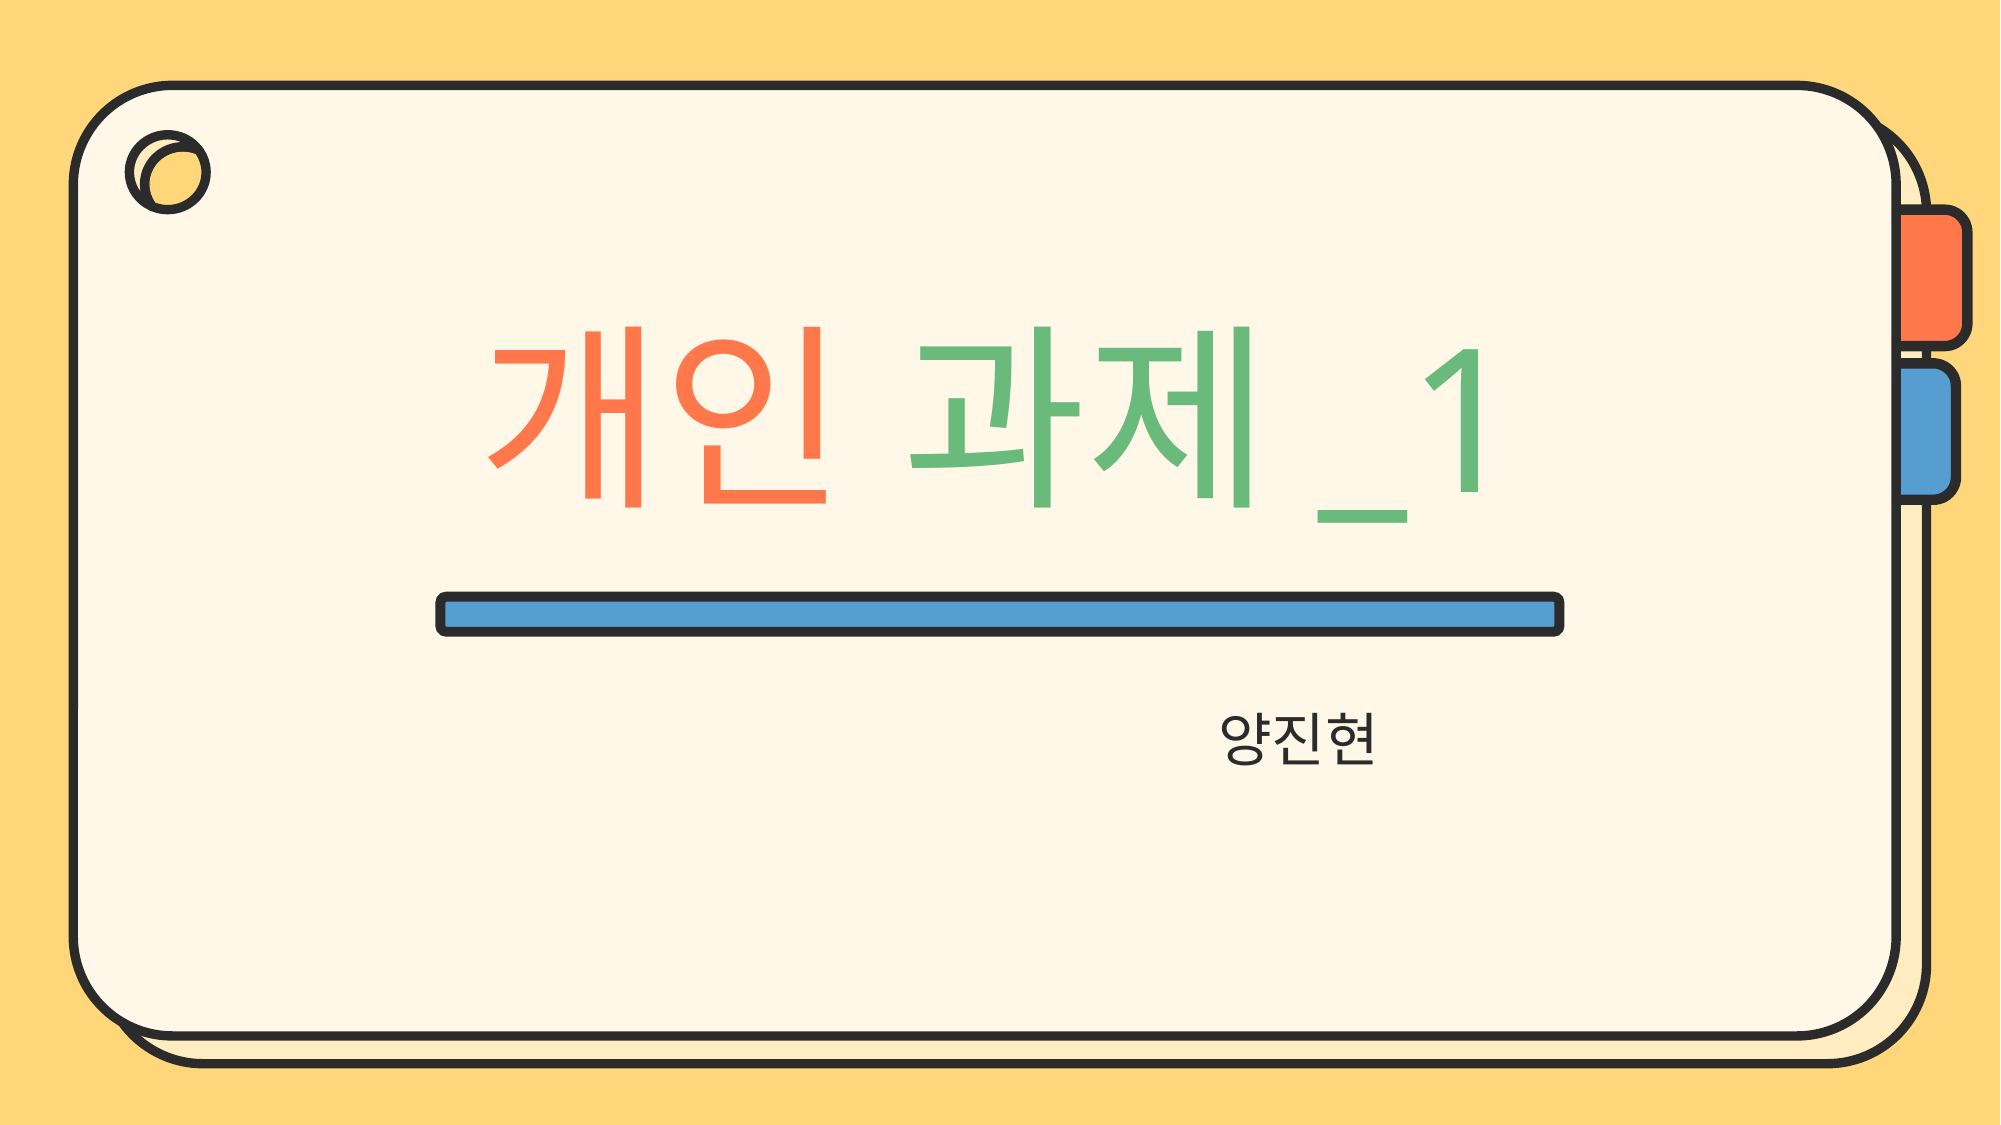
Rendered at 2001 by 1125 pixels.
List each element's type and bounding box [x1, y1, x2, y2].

text_box [73, 85, 1968, 1064]
